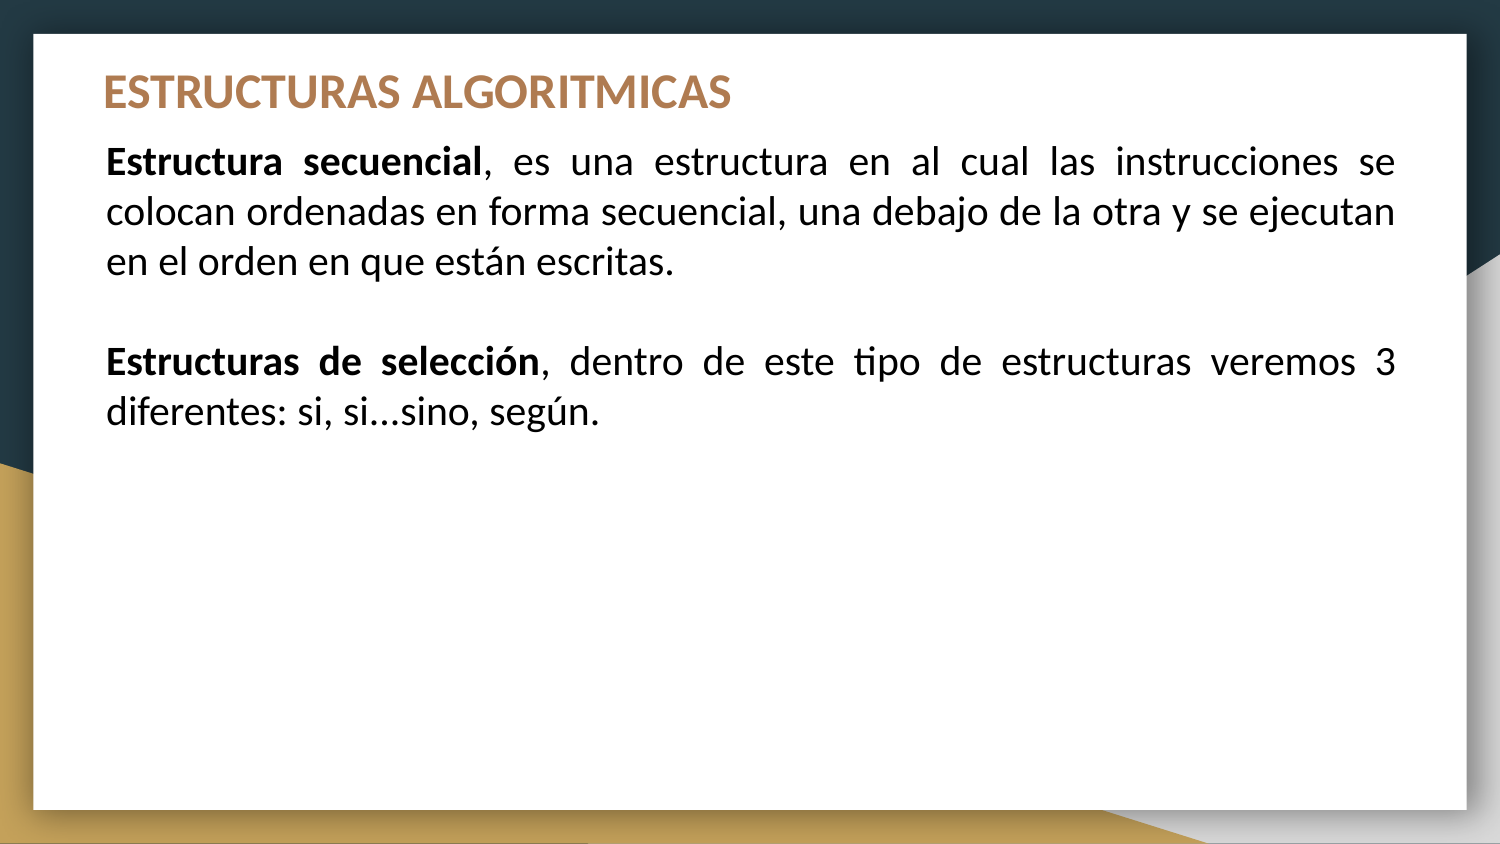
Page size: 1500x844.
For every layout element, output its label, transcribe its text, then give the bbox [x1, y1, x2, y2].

text_box Estructura secuencial, es una estructura en al cual las instrucciones se colocan ordenadas en forma secuencial, una debajo de la otra y se ejecutan en el orden en que están escritas. Estructuras de selección, dentro de este tipo de estructuras veremos 3 diferentes: si, si...sino, según. [91, 126, 1412, 442]
title ESTRUCTURAS ALGORITMICAS [88, 43, 1424, 150]
